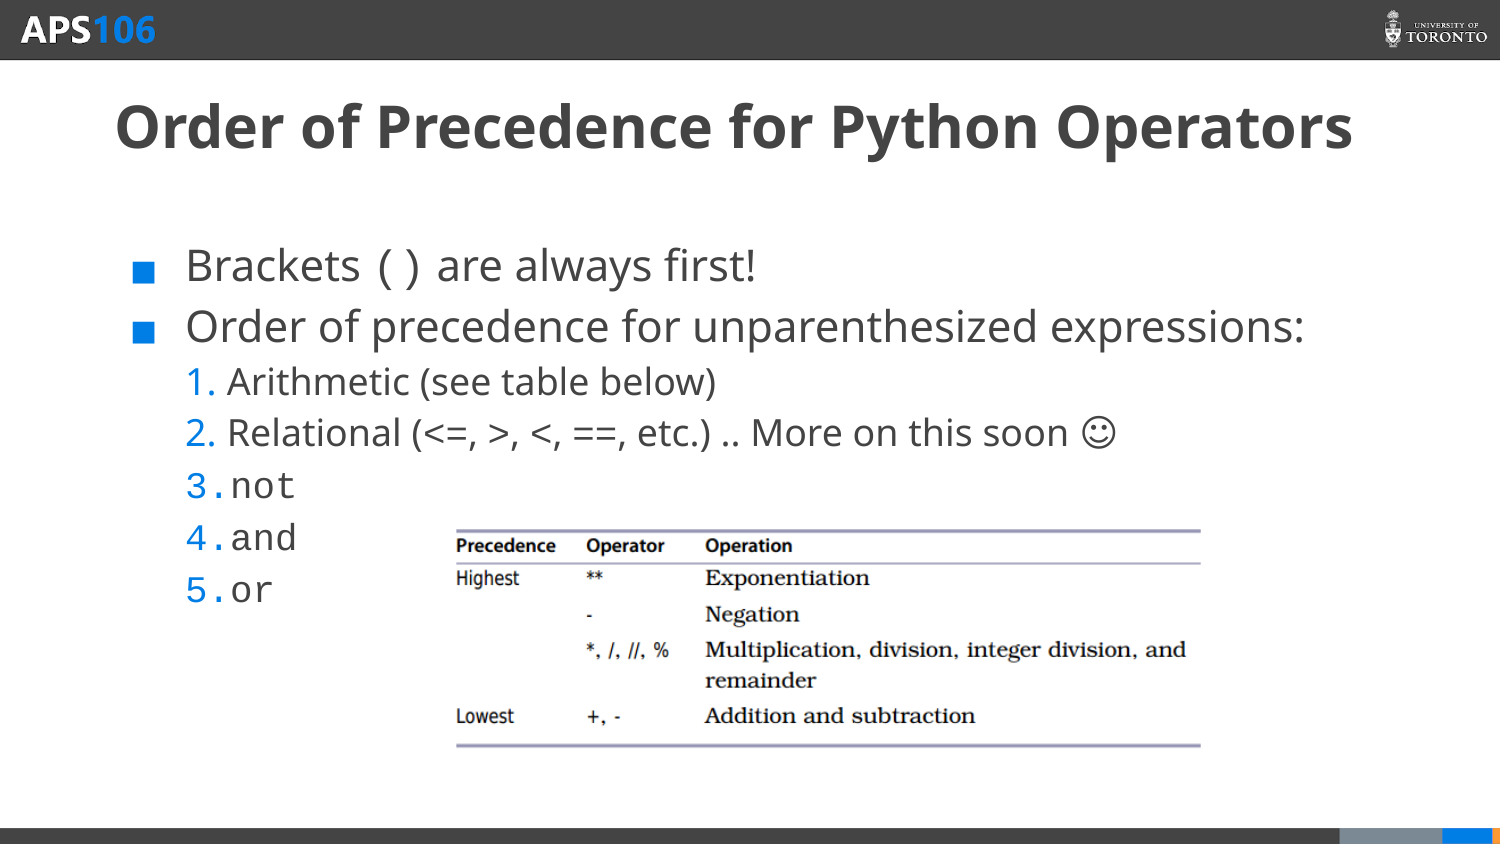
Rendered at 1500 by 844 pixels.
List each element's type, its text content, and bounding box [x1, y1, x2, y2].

list Brackets () are always first! Order of precedence for unparenthesized expressions: Arithmetic (see table below) Relational (<=, >, <, ==, etc.) .. More on this soon ☺ not and or [103, 224, 1397, 820]
picture [0, 0, 1500, 844]
title Order of Precedence for Python Operators [103, 89, 1397, 171]
